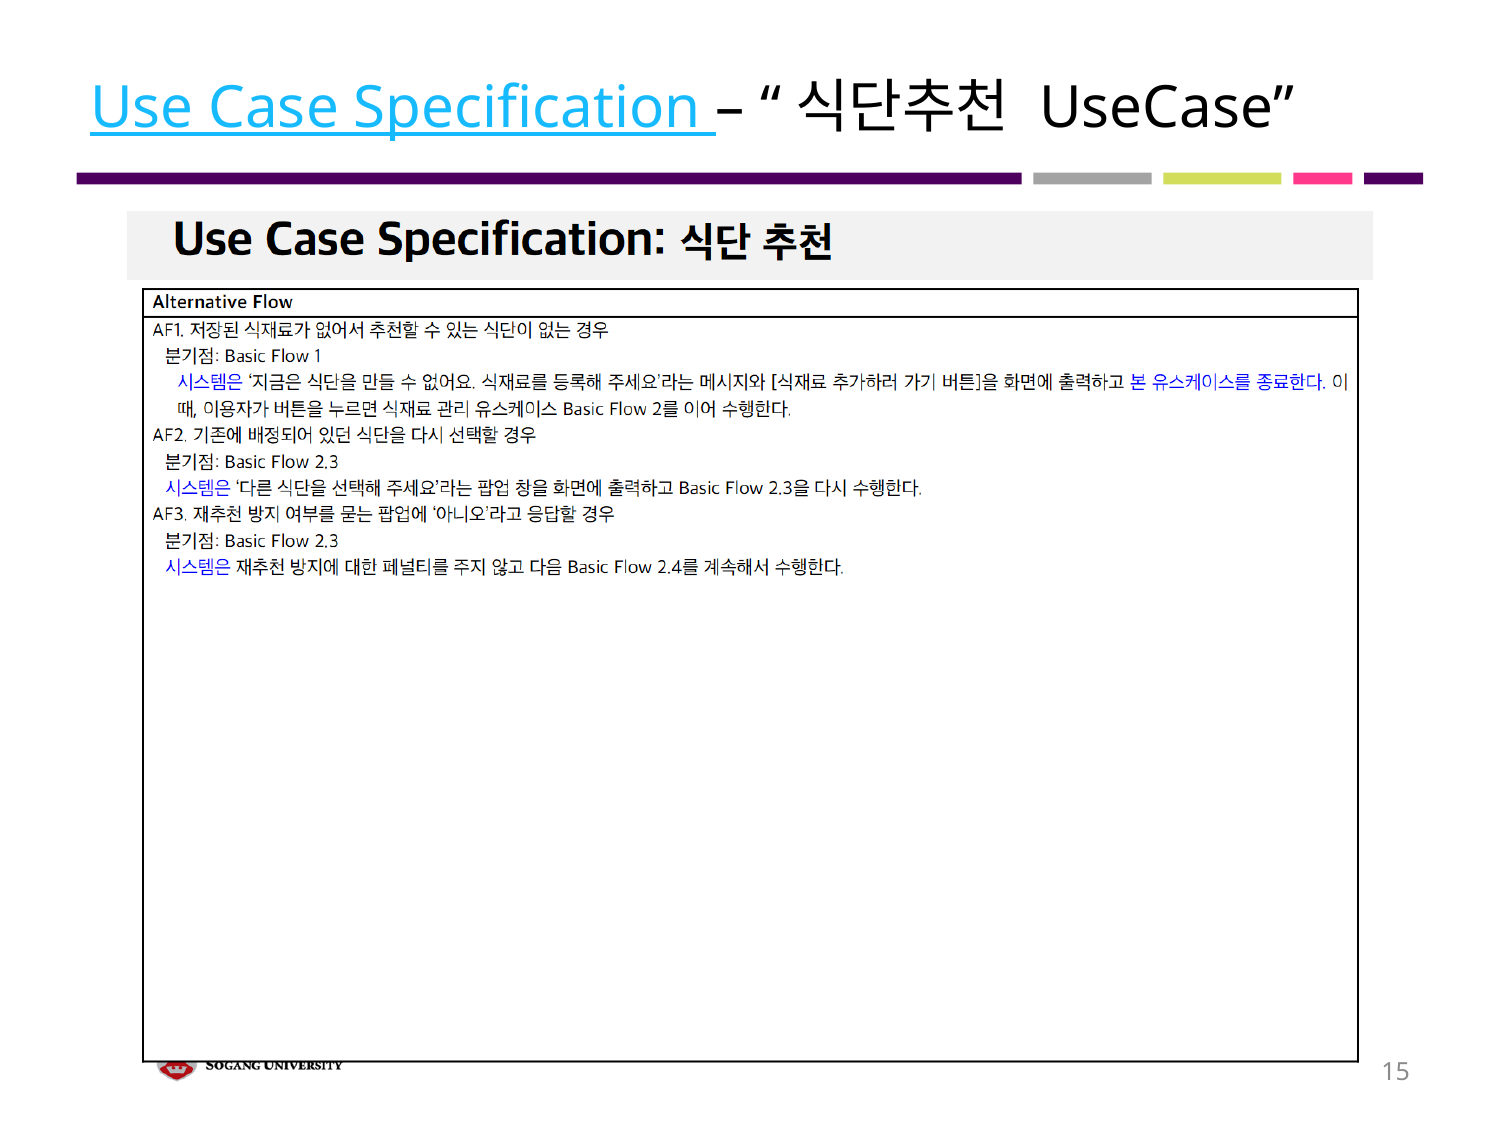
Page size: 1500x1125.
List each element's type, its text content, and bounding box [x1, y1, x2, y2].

slide_number 15 [1074, 1042, 1425, 1103]
picture [126, 207, 1374, 1088]
title Use Case Specification – “식단추천 UseCase” [75, 45, 1425, 173]
